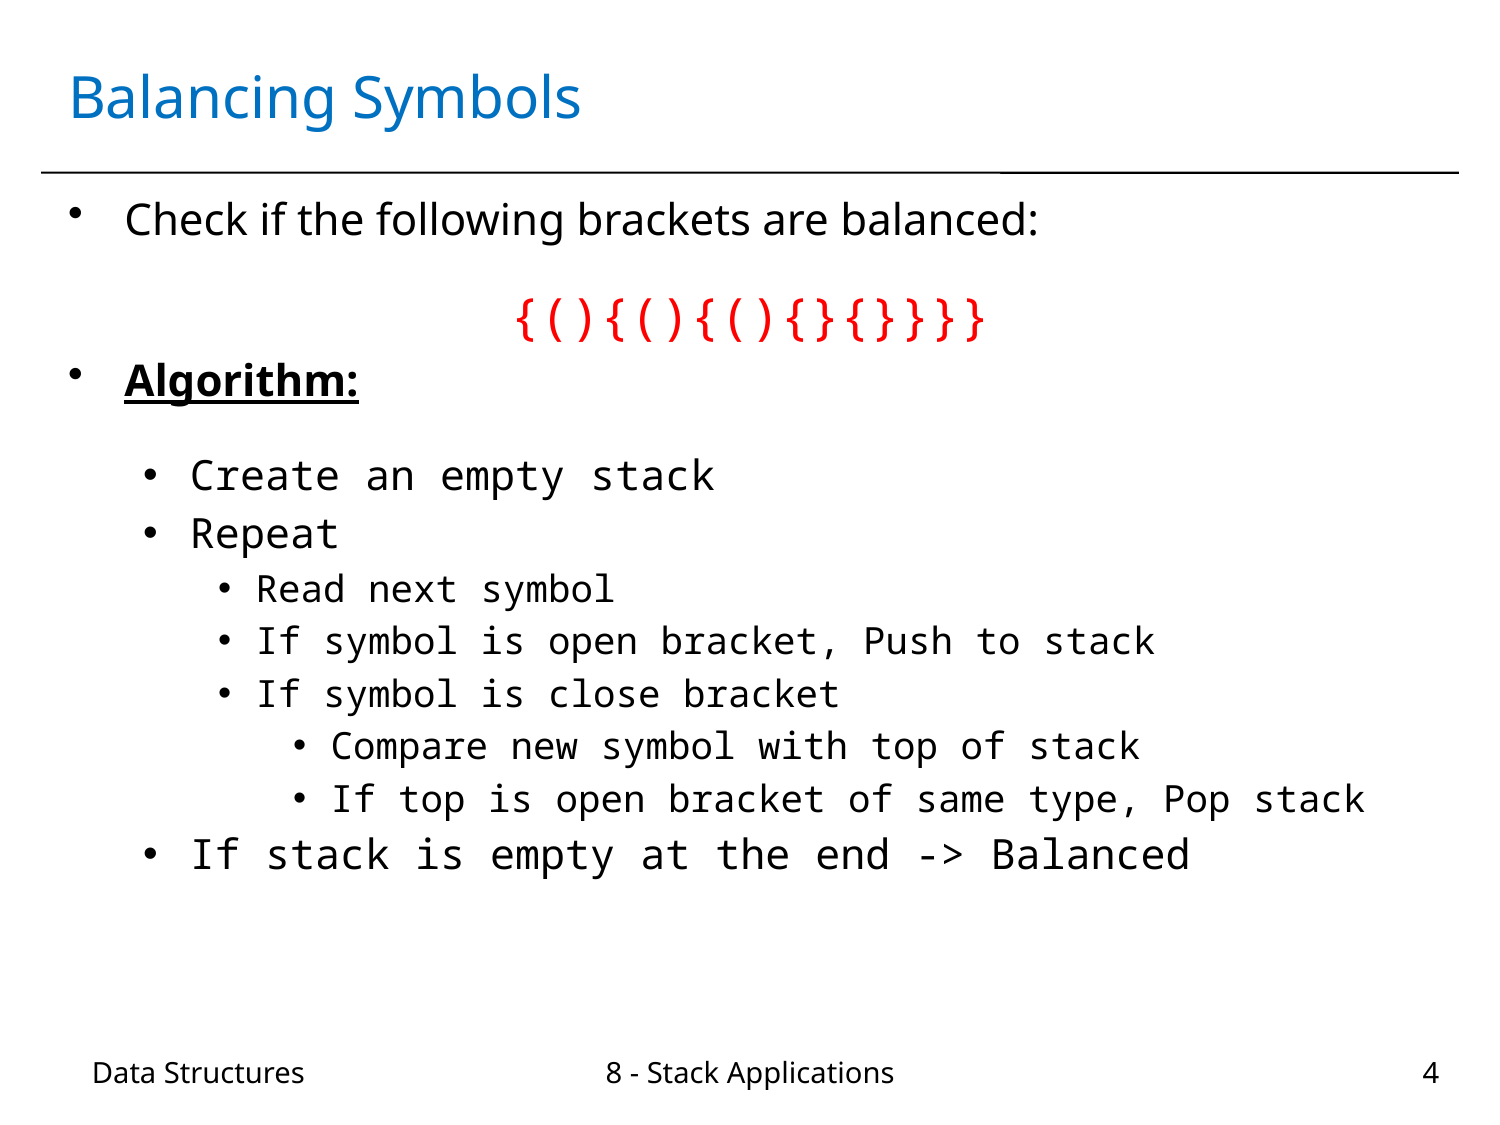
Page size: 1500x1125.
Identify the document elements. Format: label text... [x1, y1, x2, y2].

footer 8 - Stack Applications [502, 1046, 999, 1125]
slide_number 4 [1104, 1046, 1455, 1125]
slide_number Data Structures [76, 1046, 428, 1125]
list Check if the following brackets are balanced: {(){(){(){}{}}}} Algorithm: Create an empty stack Repeat Read next symbol If symbol is open bracket, Push to stack If symbol is close bracket Compare new symbol with top of stack If top is open bracket of same type, Pop stack If stack is empty at the end -> Balanced [52, 184, 1448, 1024]
title Balancing Symbols [52, 30, 1448, 159]
